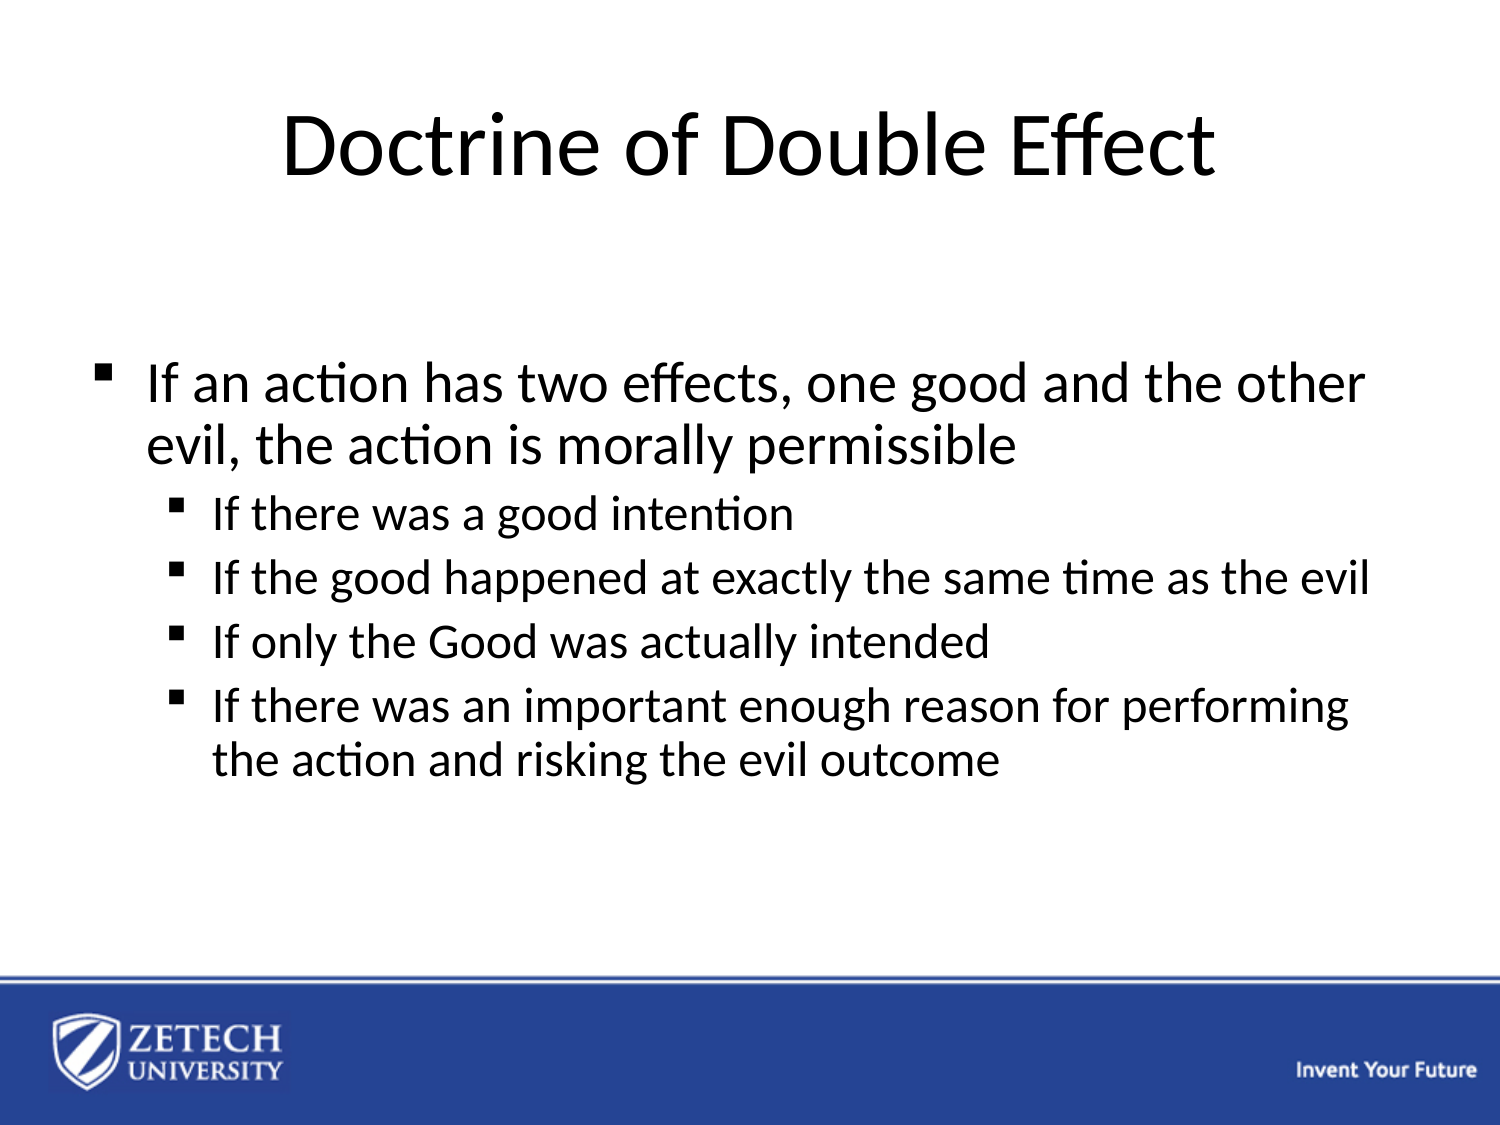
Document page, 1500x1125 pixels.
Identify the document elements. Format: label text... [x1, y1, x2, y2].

list If an action has two effects, one good and the other evil, the action is morally permissible If there was a good intention If the good happened at exactly the same time as the evil If only the Good was actually intended If there was an important enough reason for performing the action and risking the evil outcome [75, 262, 1425, 960]
title Doctrine of Double Effect [75, 45, 1425, 233]
picture [0, 962, 1500, 1125]
